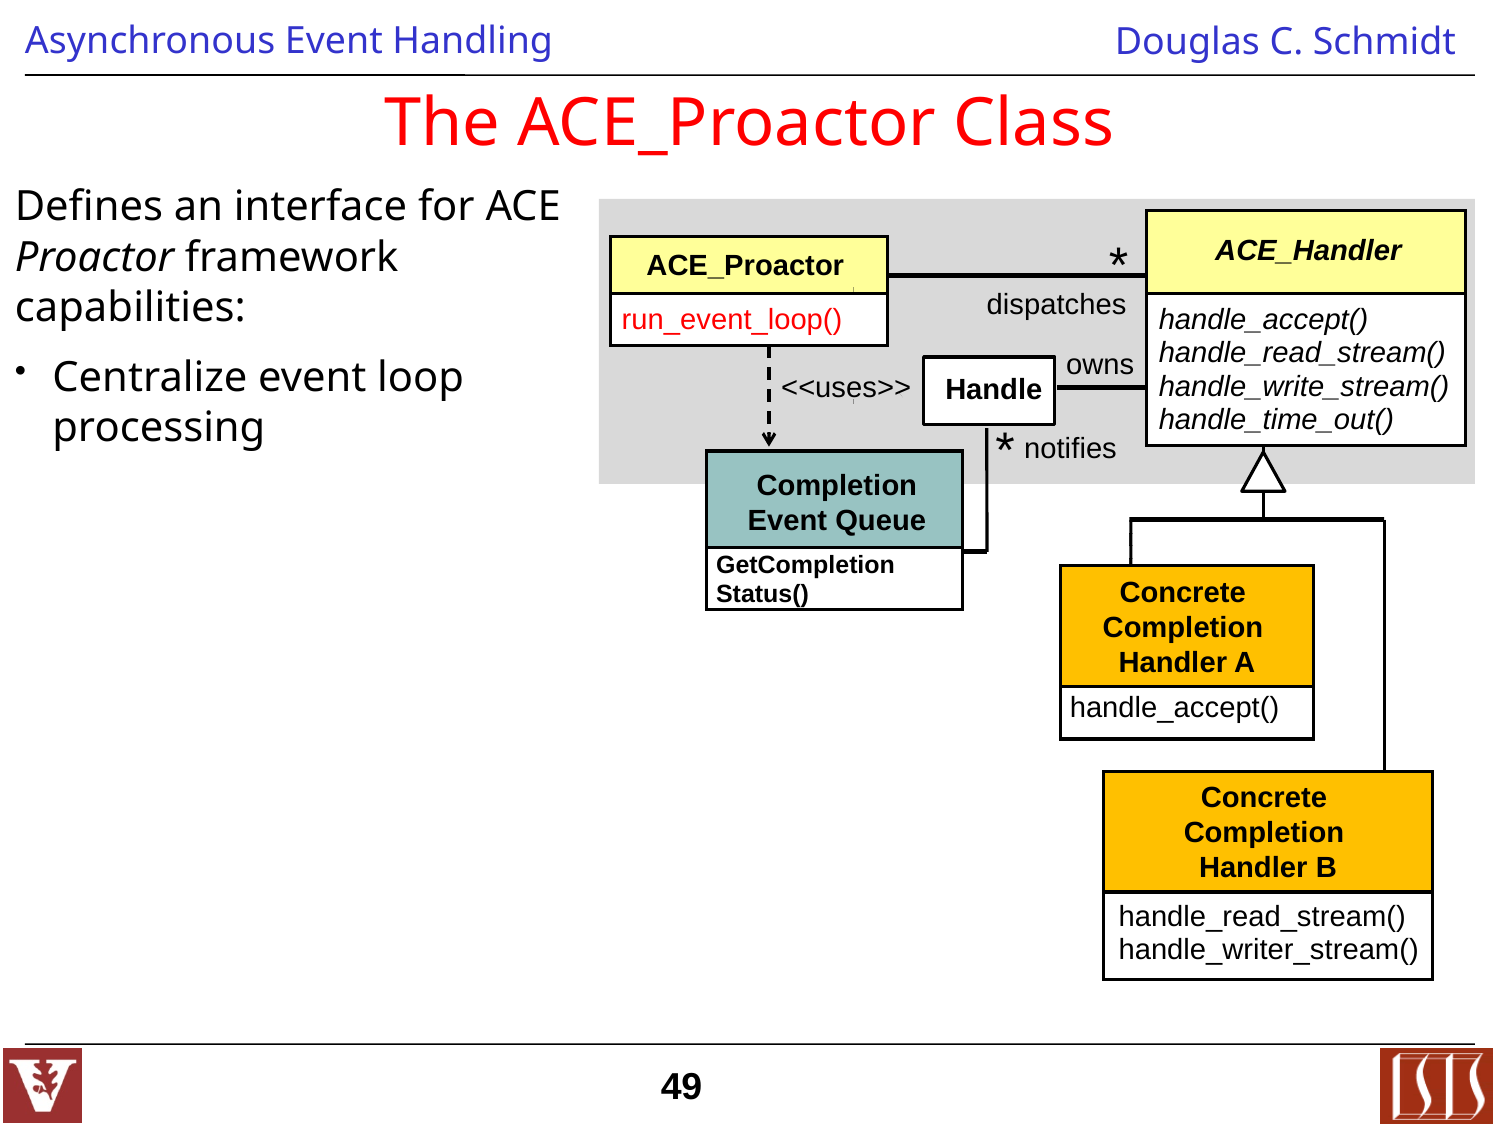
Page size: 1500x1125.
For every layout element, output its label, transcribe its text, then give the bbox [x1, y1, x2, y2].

text_box [1146, 210, 1466, 294]
text_box [610, 236, 888, 293]
text_box [706, 450, 963, 459]
text_box [1265, 517, 1385, 522]
text_box [923, 356, 1055, 425]
picture [1380, 1048, 1493, 1124]
text_box ACE_Proactor [610, 238, 872, 293]
text_box [1241, 461, 1258, 492]
text_box dispatches [986, 285, 1128, 321]
text_box [1146, 438, 1466, 446]
text_box [958, 548, 963, 610]
text_box handle_read_stream() handle_writer_stream() [1103, 892, 1433, 980]
text_box owns [1066, 345, 1135, 381]
text_box Completion Event Queue [700, 459, 973, 518]
text_box [963, 549, 982, 554]
text_box notifies [1024, 429, 1118, 465]
text_box GetCompletion Status() [701, 543, 958, 617]
text_box Defines an interface for ACE Proactor framework capabilities: Centralize event loop processing [0, 171, 1500, 521]
text_box [1057, 385, 1143, 390]
text_box Concrete Completion Handler B [1103, 771, 1433, 892]
text_box Handle [945, 370, 1043, 406]
text_box [610, 293, 888, 346]
picture [3, 1048, 82, 1123]
text_box * [995, 417, 1015, 478]
text_box [1129, 517, 1261, 522]
text_box [888, 273, 1108, 278]
text_box [598, 198, 1475, 484]
text_box run_event_loop() [606, 295, 884, 346]
text_box [1129, 273, 1146, 278]
text_box [1268, 460, 1285, 492]
title The ACE_Proactor Class [24, 87, 1476, 151]
text_box * [1108, 232, 1129, 293]
text_box Concrete Completion Handler A [1060, 565, 1314, 683]
text_box handle_accept() [1054, 683, 1331, 755]
text_box handle_accept() handle_read_stream() handle_write_stream() handle_time_out() [1143, 295, 1483, 438]
text_box [1129, 522, 1133, 565]
text_box <<uses>> [781, 368, 912, 404]
text_box [706, 518, 963, 548]
text_box ACE_Handler [1156, 223, 1461, 276]
